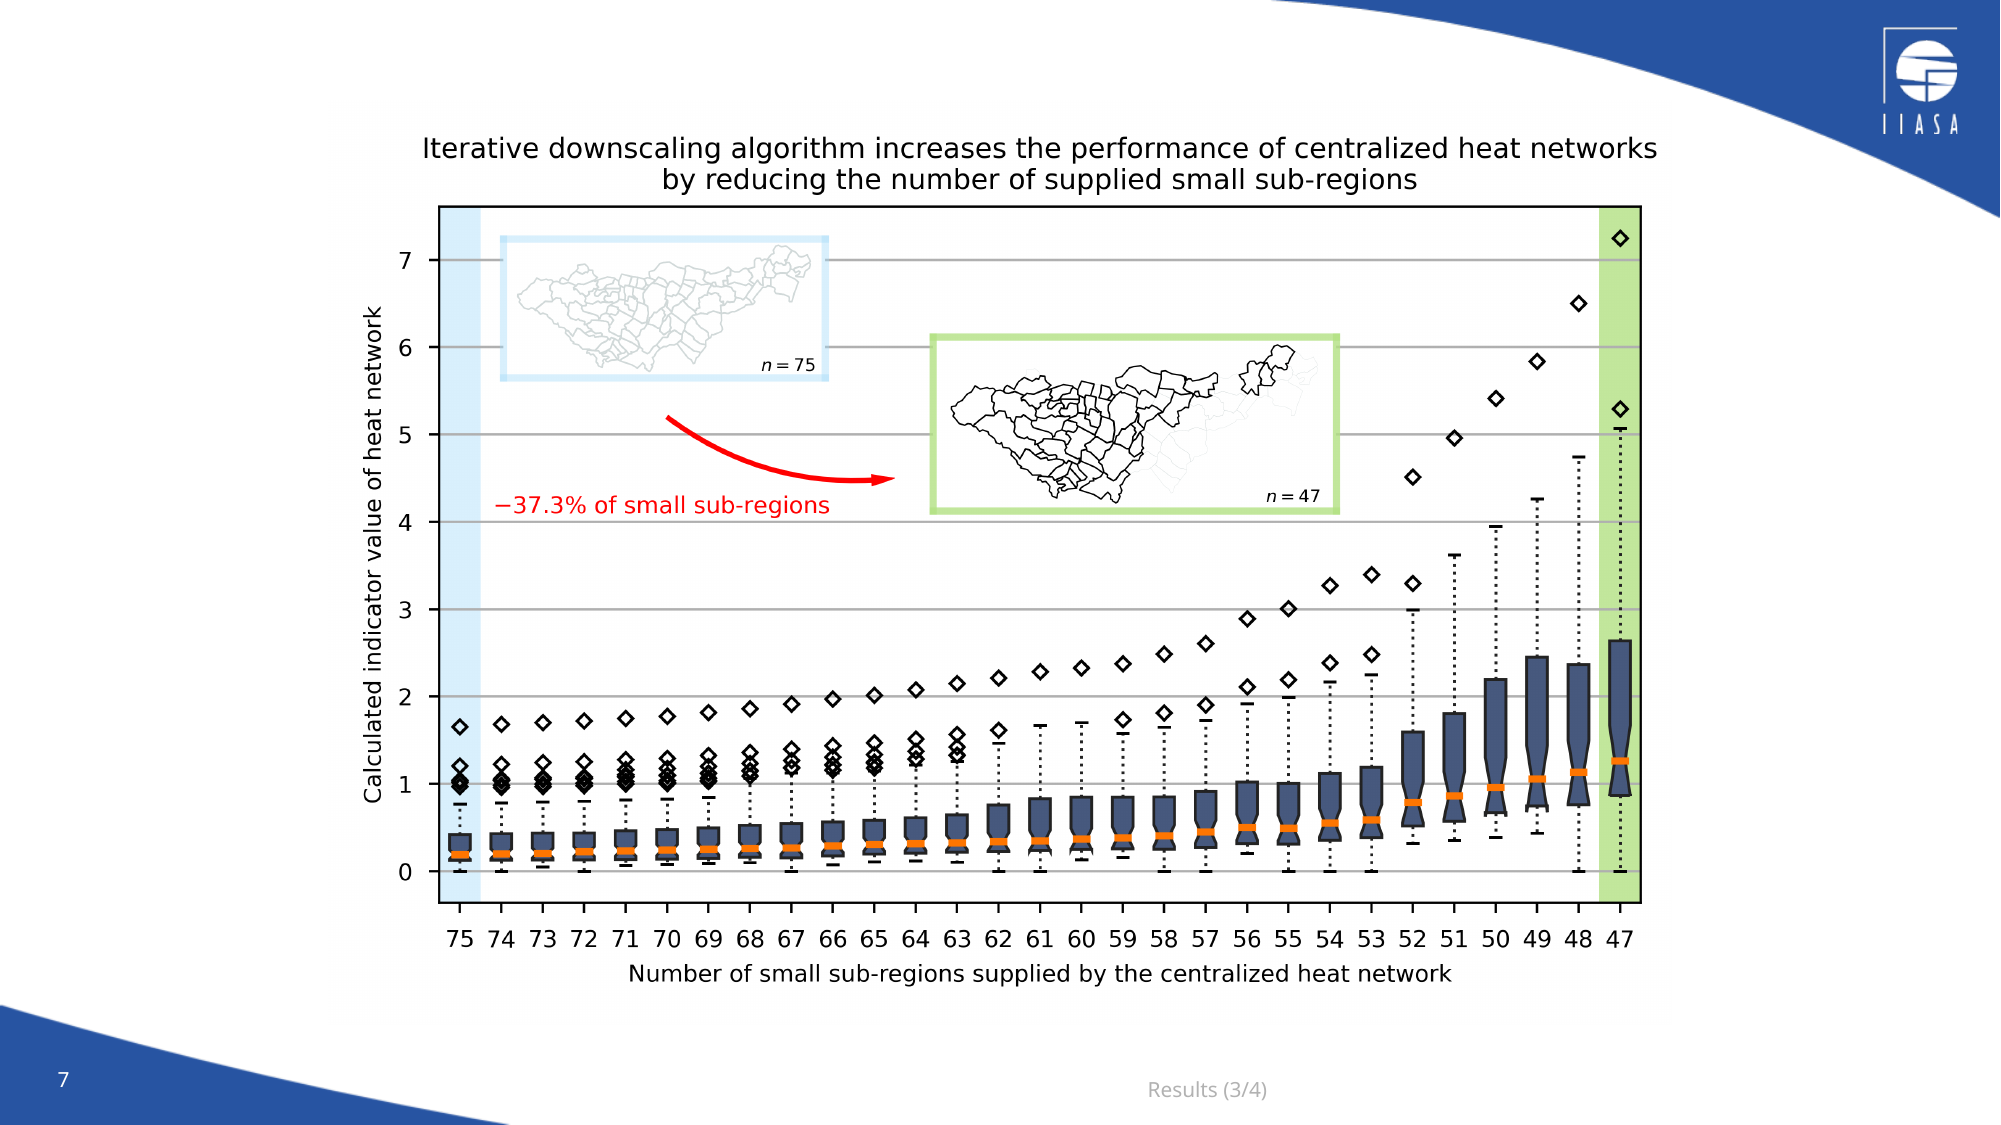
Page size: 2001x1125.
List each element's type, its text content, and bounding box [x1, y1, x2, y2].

footer Results (3/4) [444, 1068, 1970, 1109]
picture [0, 0, 2000, 1125]
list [328, 100, 1672, 1025]
slide_number 7 [42, 1042, 493, 1102]
